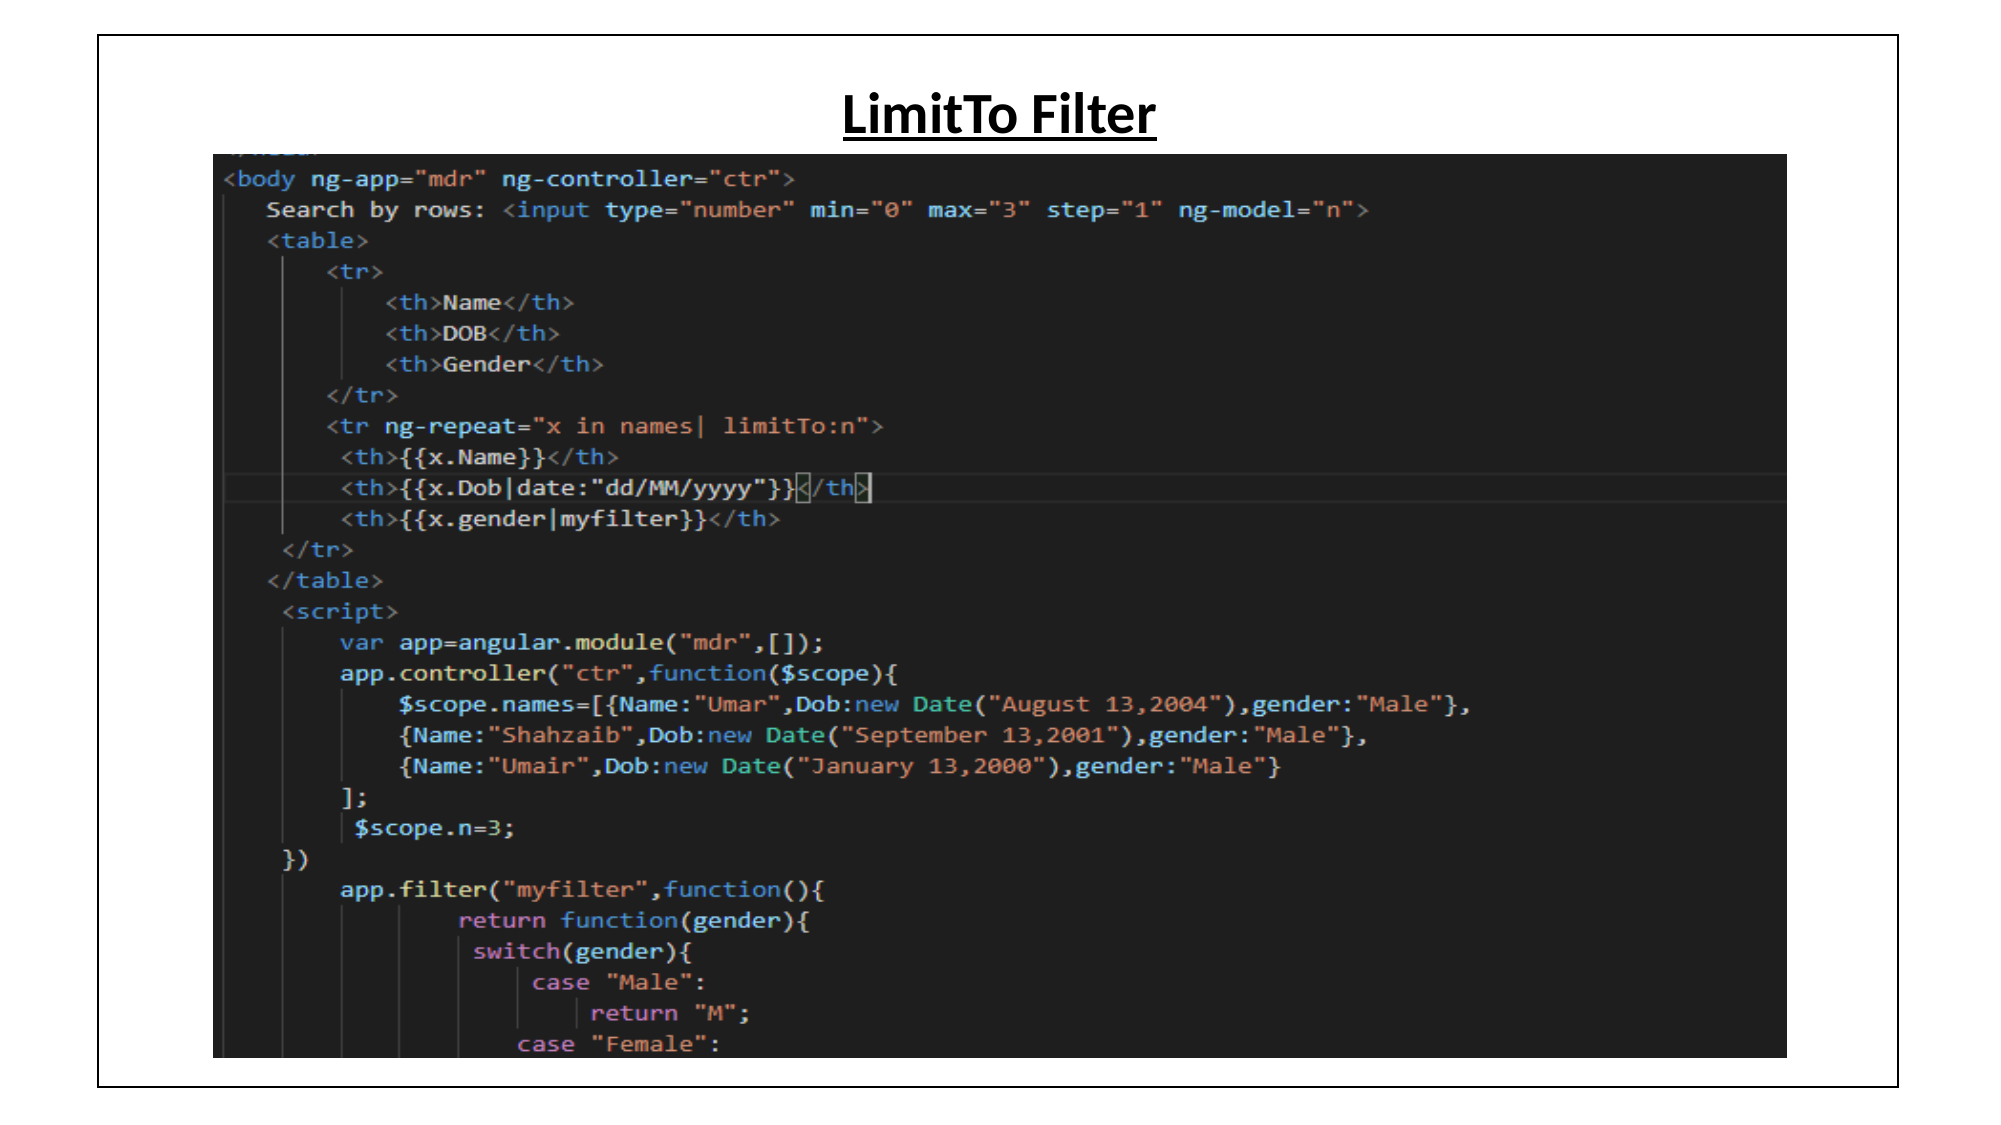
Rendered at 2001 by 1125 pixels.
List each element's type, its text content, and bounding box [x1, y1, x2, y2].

text_box LimitTo Filter [828, 67, 1172, 153]
text_box [97, 34, 1899, 1088]
picture [212, 154, 1787, 1058]
